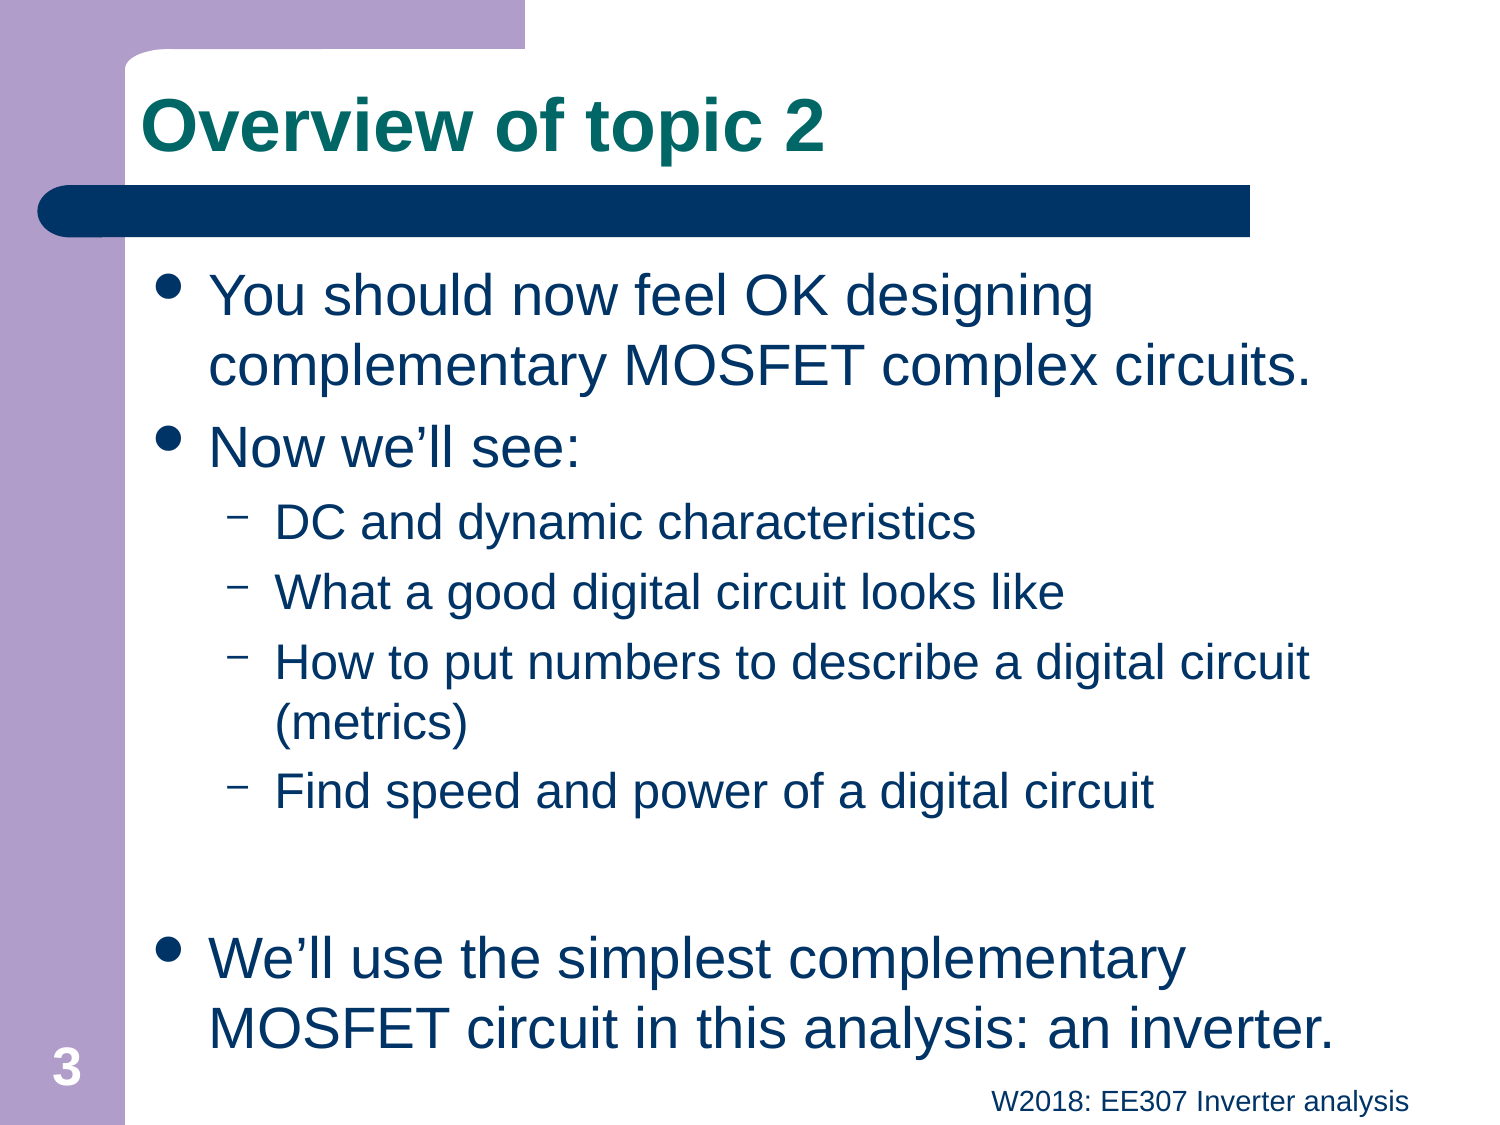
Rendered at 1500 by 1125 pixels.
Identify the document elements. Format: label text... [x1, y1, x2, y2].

slide_number 3 [0, 1023, 136, 1105]
title Overview of topic 2 [124, 49, 1426, 176]
list You should now feel OK designing complementary MOSFET complex circuits. Now we’ll see: DC and dynamic characteristics What a good digital circuit looks like How to put numbers to describe a digital circuit (metrics) Find speed and power of a digital circuit We’ll use the simplest complementary MOSFET circuit in this analysis: an inverter. [137, 249, 1400, 1084]
footer W2018: EE307 Inverter analysis [512, 1074, 1426, 1125]
